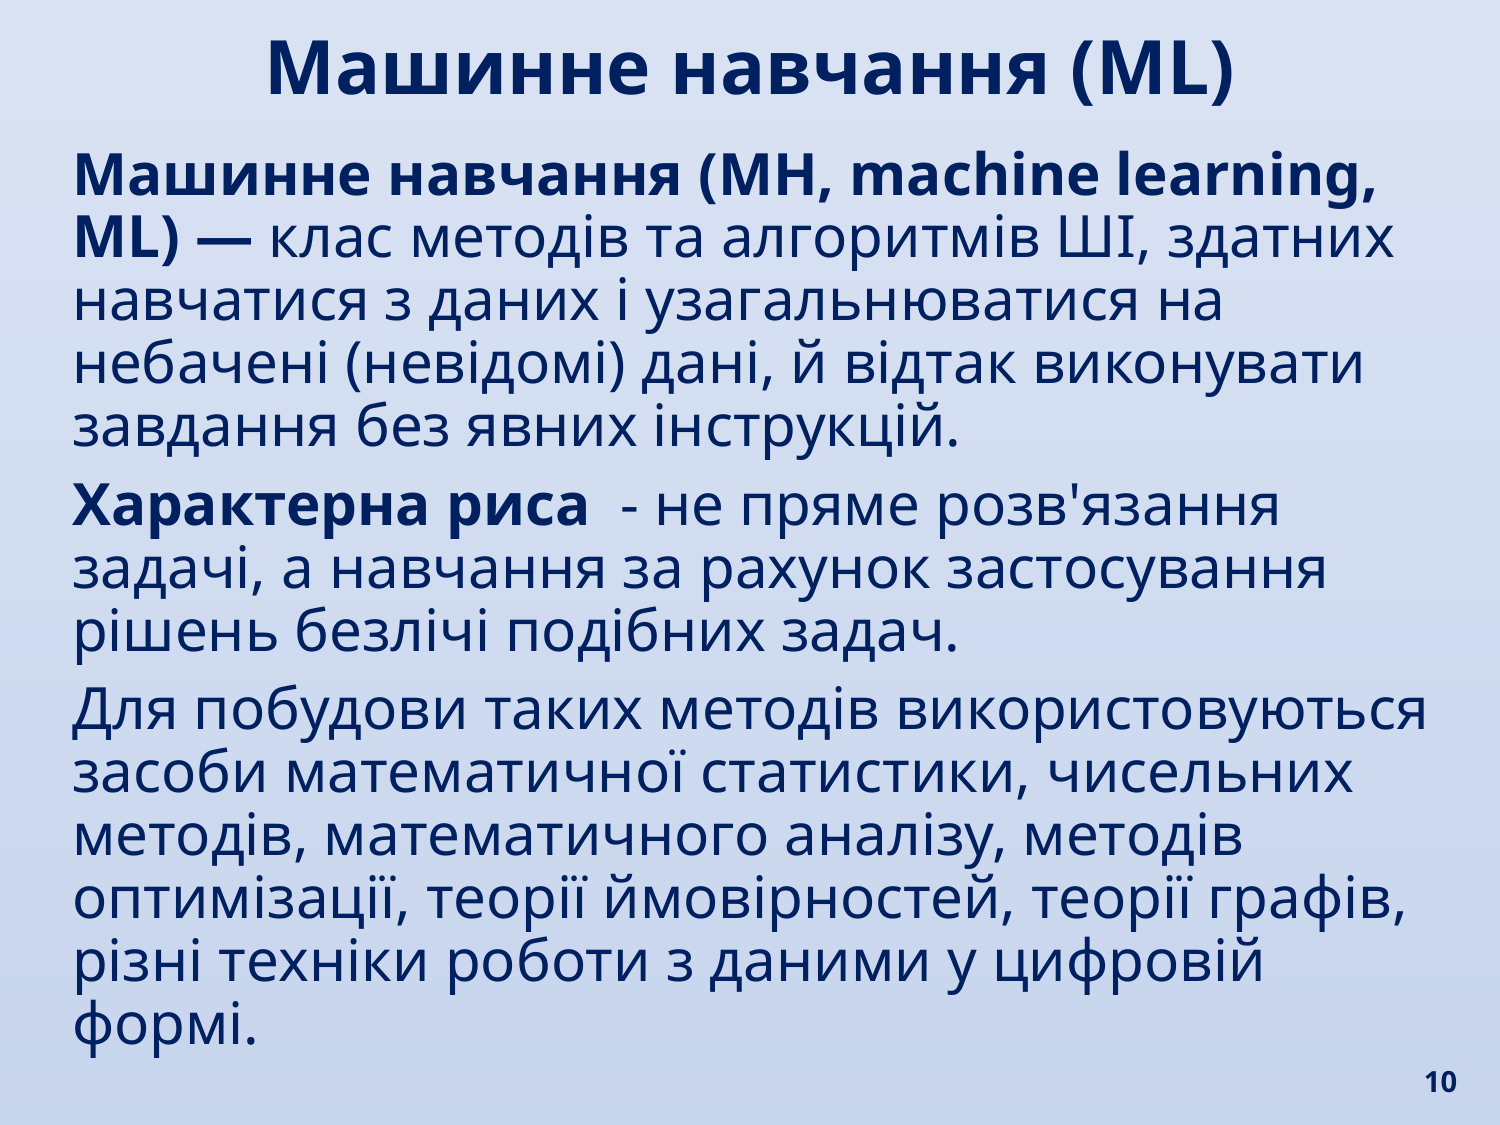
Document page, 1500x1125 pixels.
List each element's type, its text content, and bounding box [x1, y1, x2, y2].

text_box 10 [1399, 1035, 1473, 1111]
text_box Машинне навчання (ML) [17, 12, 1483, 118]
text_box Машинне навчання (МН, machine learning, ML) — клас методів та алгоритмів ШІ, здатних навчатися з даних і узагальнюватися на небачені (невідомі) дані, й відтак виконувати завдання без явних інструкцій. Характерна риса - не пряме розв'язання задачі, а навчання за рахунок застосування рішень безлічі подібних задач. Для побудови таких методів використовуються засоби математичної статистики, чисельних методів, математичного аналізу, методів оптимізації, теорії ймовірностей, теорії графів, різні техніки роботи з даними у цифровій формі. [57, 137, 1483, 1065]
